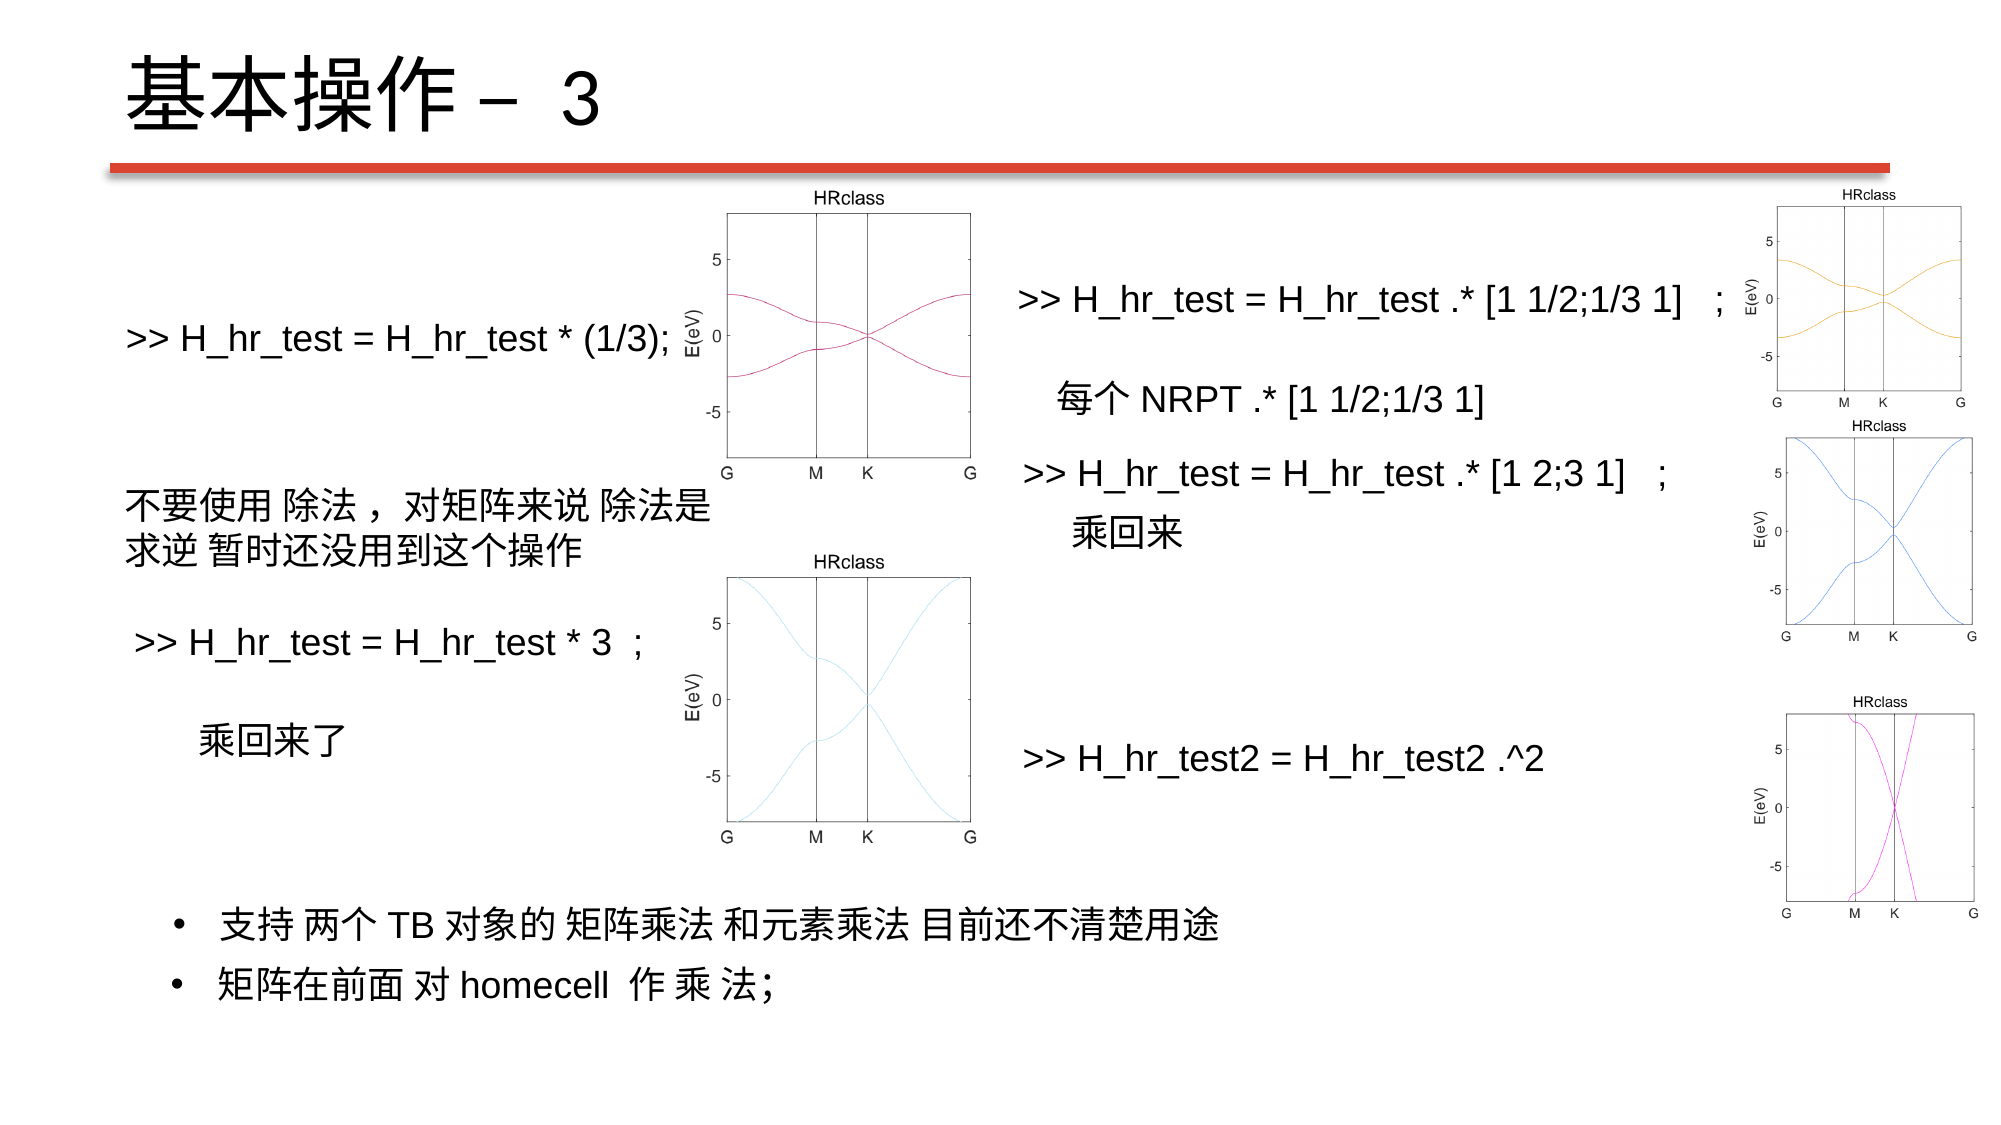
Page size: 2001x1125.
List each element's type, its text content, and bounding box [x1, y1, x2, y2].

picture [638, 549, 1044, 854]
text_box >> H_hr_test = H_hr_test .* [1 1/2;1/3 1] ; [1044, 267, 1710, 327]
picture [638, 185, 1044, 490]
title 基本操作 – 3 [109, 40, 1890, 152]
text_box 乘回来了 [183, 709, 364, 770]
picture [1718, 692, 2000, 926]
text_box >> H_hr_test = H_hr_test .* [1 2;3 1] ; [1008, 441, 1684, 502]
text_box 乘回来 [1056, 501, 1199, 562]
text_box >> H_hr_test = H_hr_test * 3 ; [119, 610, 638, 671]
text_box 每个NRPT .* [1 1/2;1/3 1] [1044, 367, 1511, 428]
text_box 支持 两个TB对象的 矩阵乘法 和元素乘法 目前还不清楚用途 [158, 893, 1687, 954]
text_box 矩阵在前面 对homecell 作 乘 法； [155, 954, 811, 1014]
text_box >> H_hr_test2 = H_hr_test2 .^2 [1044, 726, 1571, 786]
text_box 不要使用 除法 ，对矩阵来说 除法是求逆 暂时还没用到这个操作 [109, 474, 761, 580]
picture [1710, 185, 2000, 415]
picture [1718, 416, 2000, 649]
text_box >> H_hr_test = H_hr_test * (1/3); [111, 307, 638, 367]
